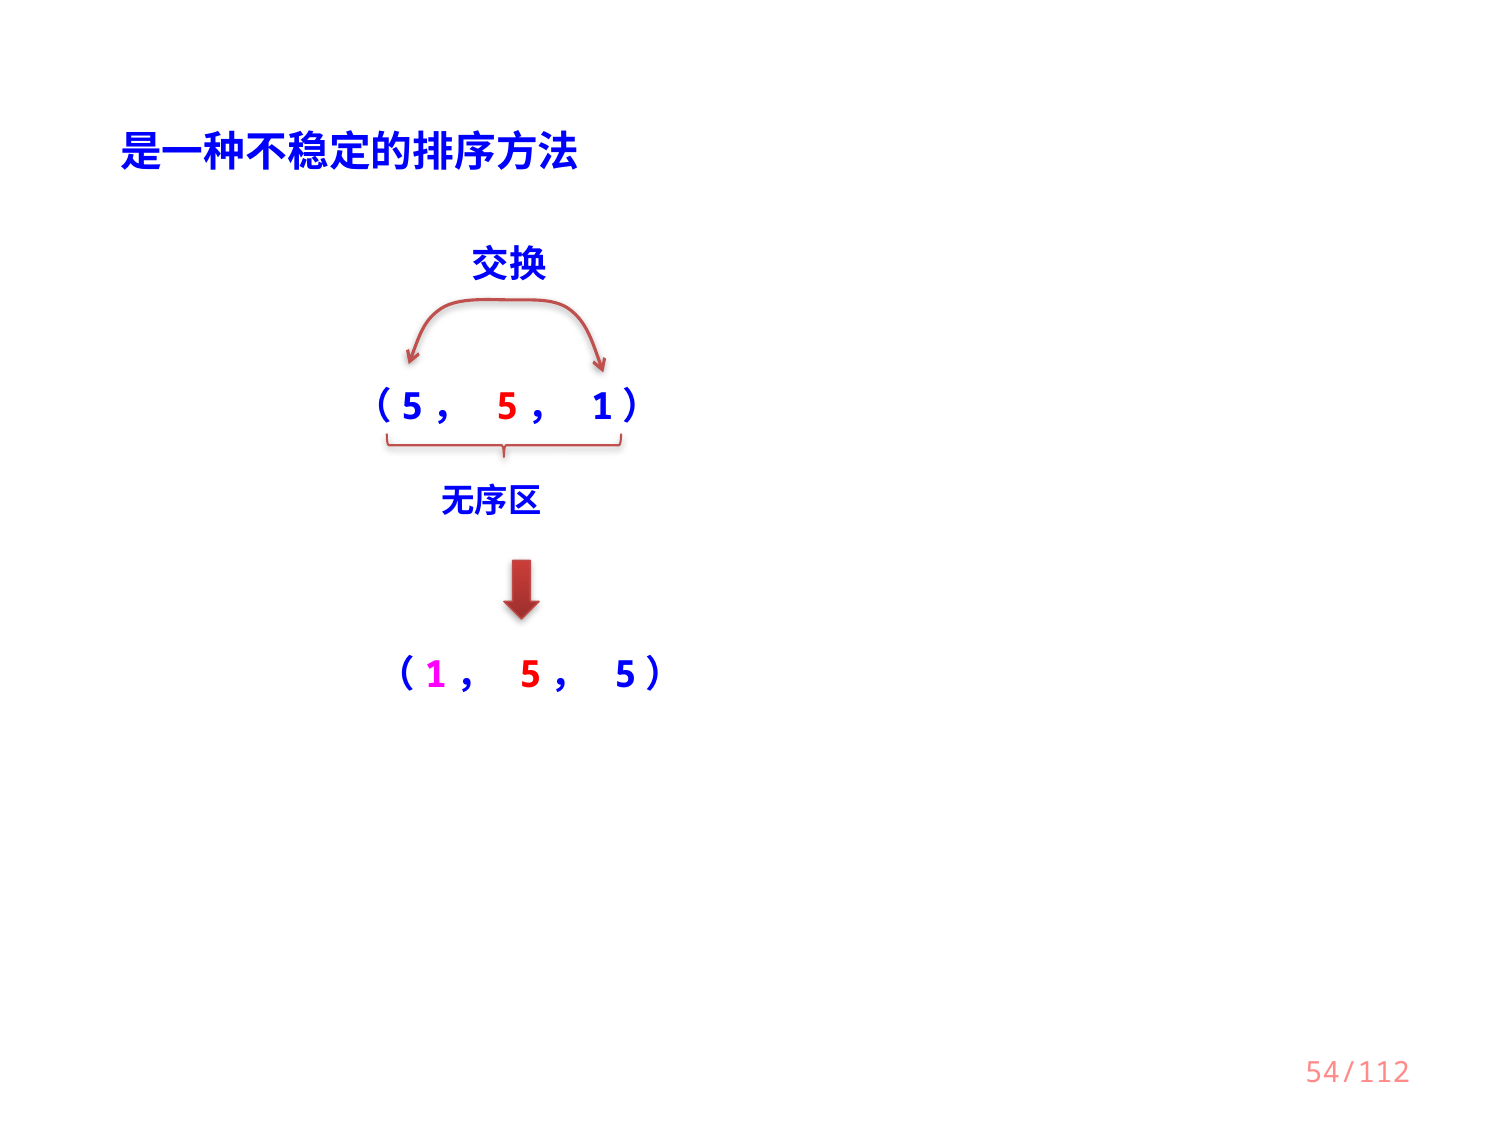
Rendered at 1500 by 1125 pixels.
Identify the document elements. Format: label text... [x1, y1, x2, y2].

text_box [386, 433, 622, 528]
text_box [408, 232, 604, 373]
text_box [362, 560, 739, 704]
text_box （5， 5， 1） [339, 374, 715, 435]
slide_number 54/112 [1242, 1042, 1425, 1103]
text_box 是一种不稳定的排序方法 [105, 117, 891, 182]
